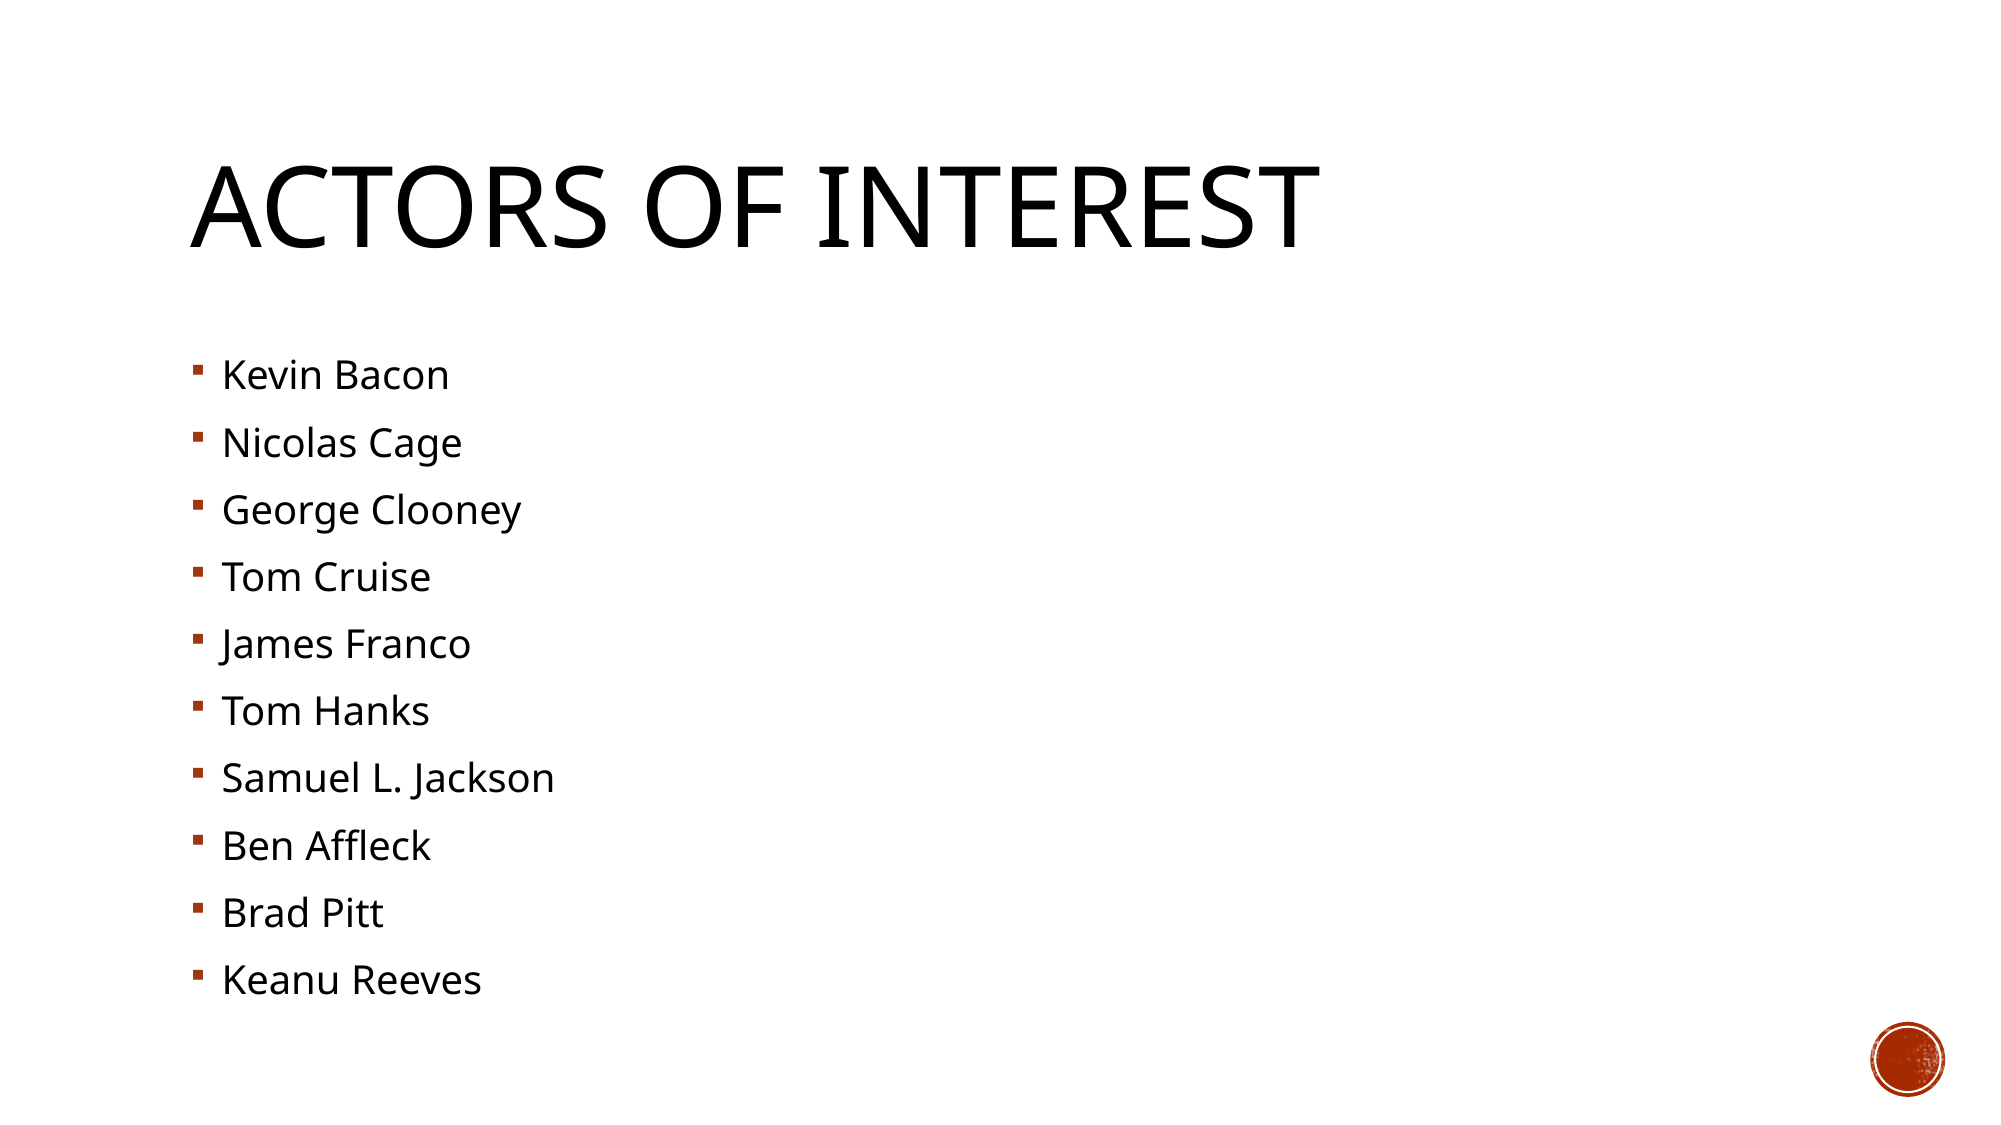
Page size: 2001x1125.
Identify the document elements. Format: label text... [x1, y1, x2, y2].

list Kevin Bacon Nicolas Cage George Clooney Tom Cruise James Franco Tom Hanks Samuel L. Jackson Ben Affleck Brad Pitt Keanu Reeves [175, 348, 1826, 1013]
title Actors of interest [175, 79, 1826, 344]
